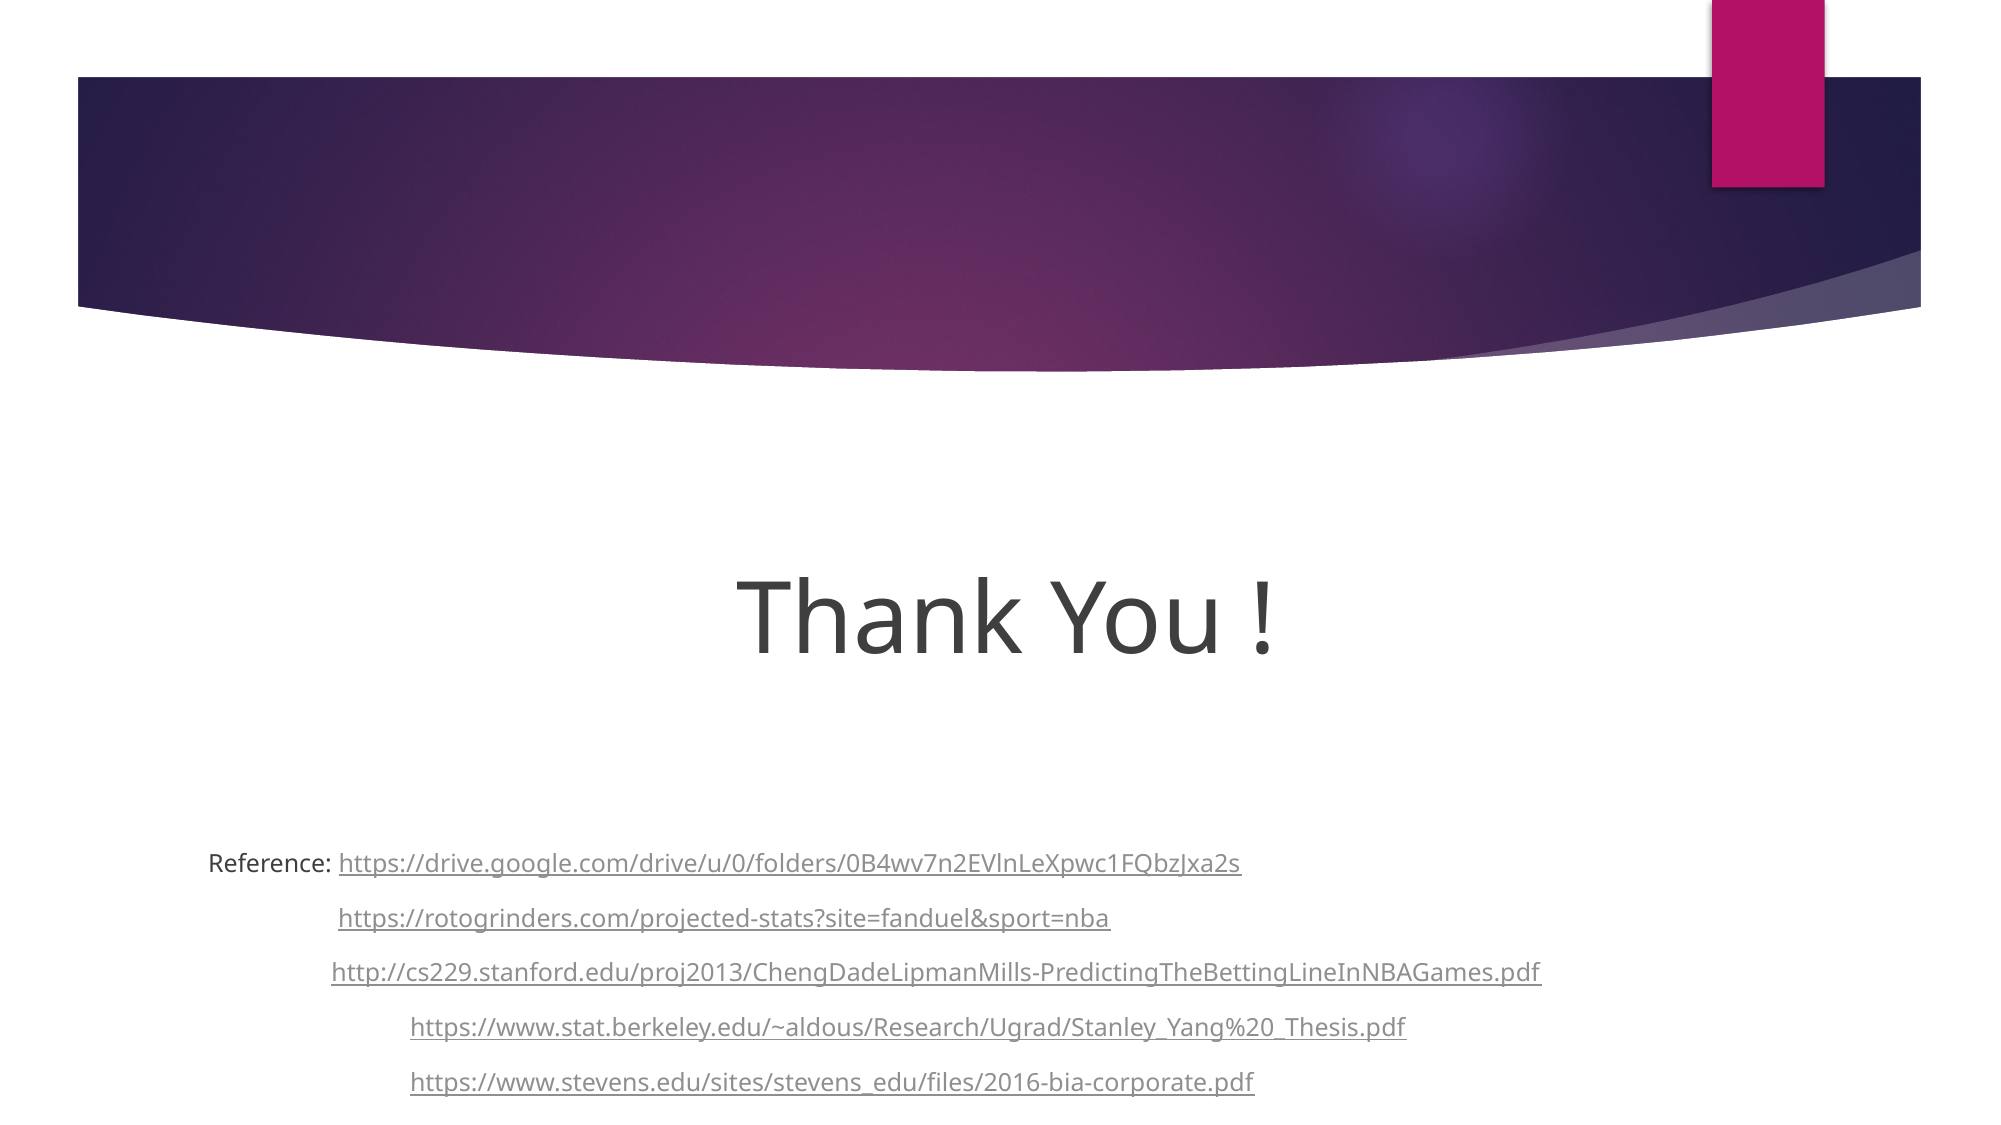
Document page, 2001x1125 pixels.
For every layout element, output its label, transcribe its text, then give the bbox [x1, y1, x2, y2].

list Thank You ! Reference: https://drive.google.com/drive/u/0/folders/0B4wv7n2EVlnLeXpwc1FQbzJxa2s https://rotogrinders.com/projected-stats?site=fanduel&sport=nba http://cs229.stanford.edu/proj2013/ChengDadeLipmanMills-PredictingTheBettingLineInNBAGames.pdf https://www.stat.berkeley.edu/~aldous/Research/Ugrad/Stanley_Yang%20_Thesis.pdf https://www.stevens.edu/sites/stevens_edu/files/2016-bia-corporate.pdf [193, 398, 1641, 1125]
picture [79, 78, 1920, 371]
